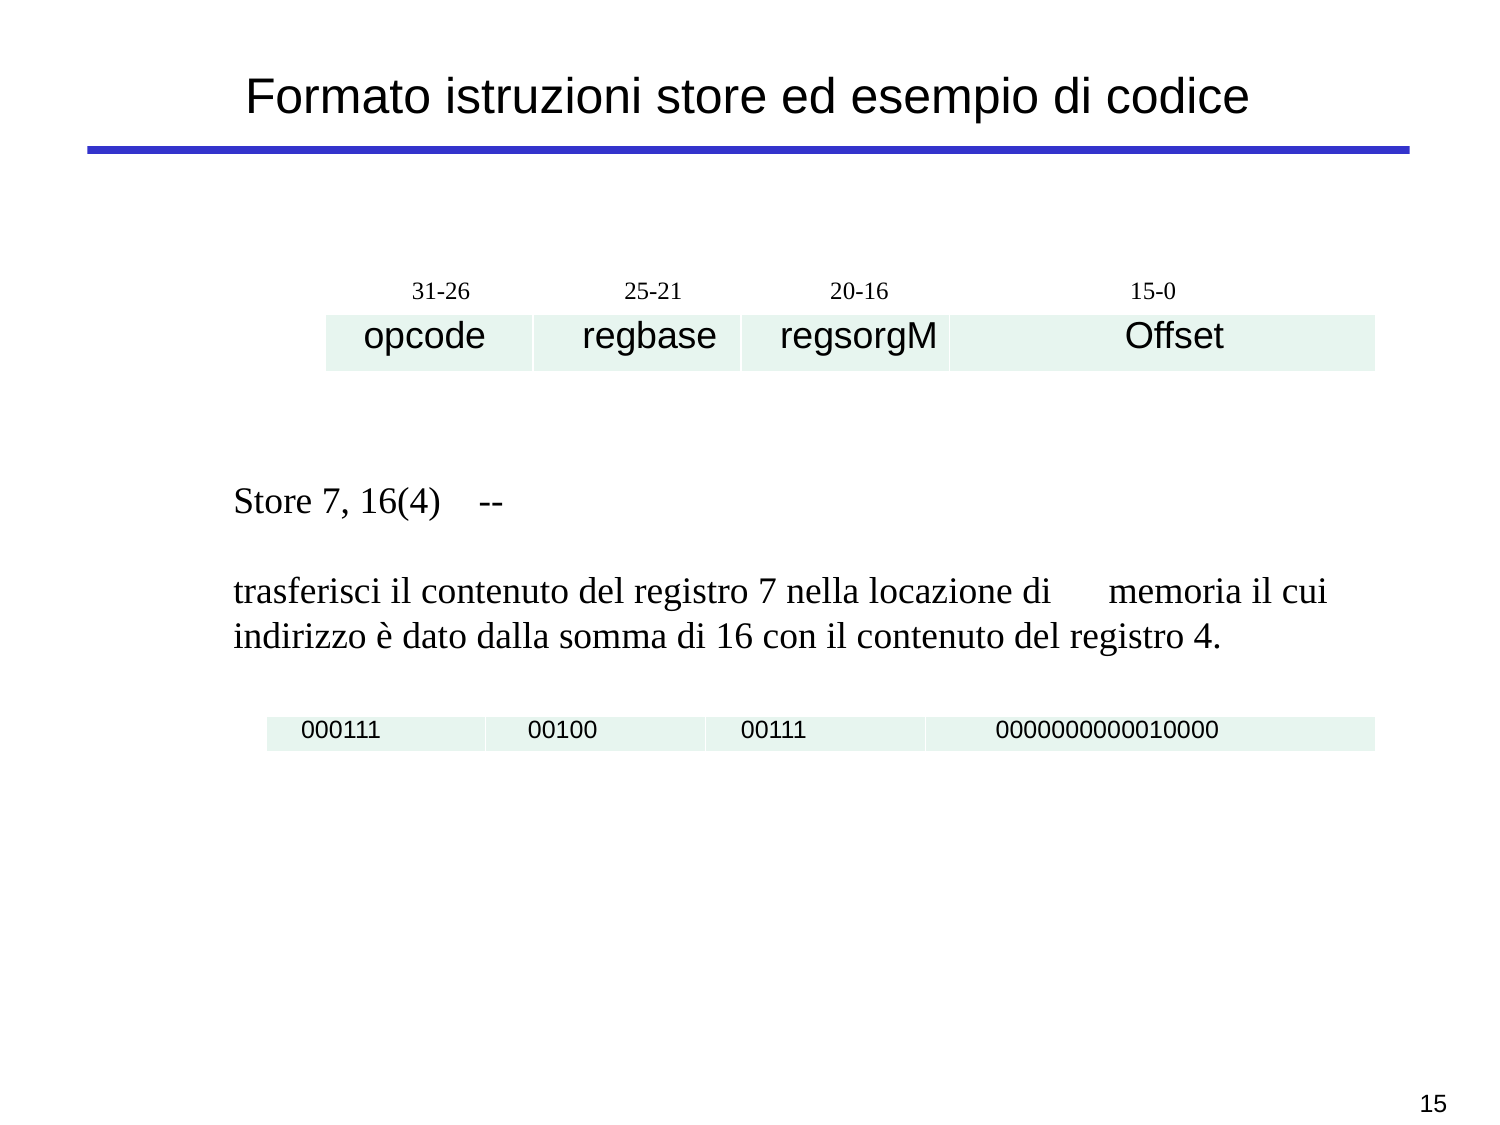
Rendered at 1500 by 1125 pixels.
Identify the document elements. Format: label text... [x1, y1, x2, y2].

table_header 000111 [267, 717, 485, 751]
text_box Store 7, 16(4) -- trasferisci il contenuto del registro 7 nella locazione di memoria il cui indirizzo è dato dalla somma di 16 con il contenuto del registro 4. [218, 468, 1424, 708]
text_box 31-26 25-21 20-16 15-0 [371, 267, 1341, 305]
table_header opcode [326, 315, 532, 371]
title Formato istruzioni store ed esempio di codice [91, 37, 1405, 151]
table_header 00100 [486, 717, 705, 751]
table_header 0000000000010000 [926, 717, 1375, 751]
table_header regbase [534, 315, 740, 371]
table_header 00111 [706, 717, 925, 751]
table_header regsorgM [742, 315, 949, 371]
slide_number 14 [1149, 1049, 1463, 1125]
table_header Offset [950, 315, 1375, 371]
